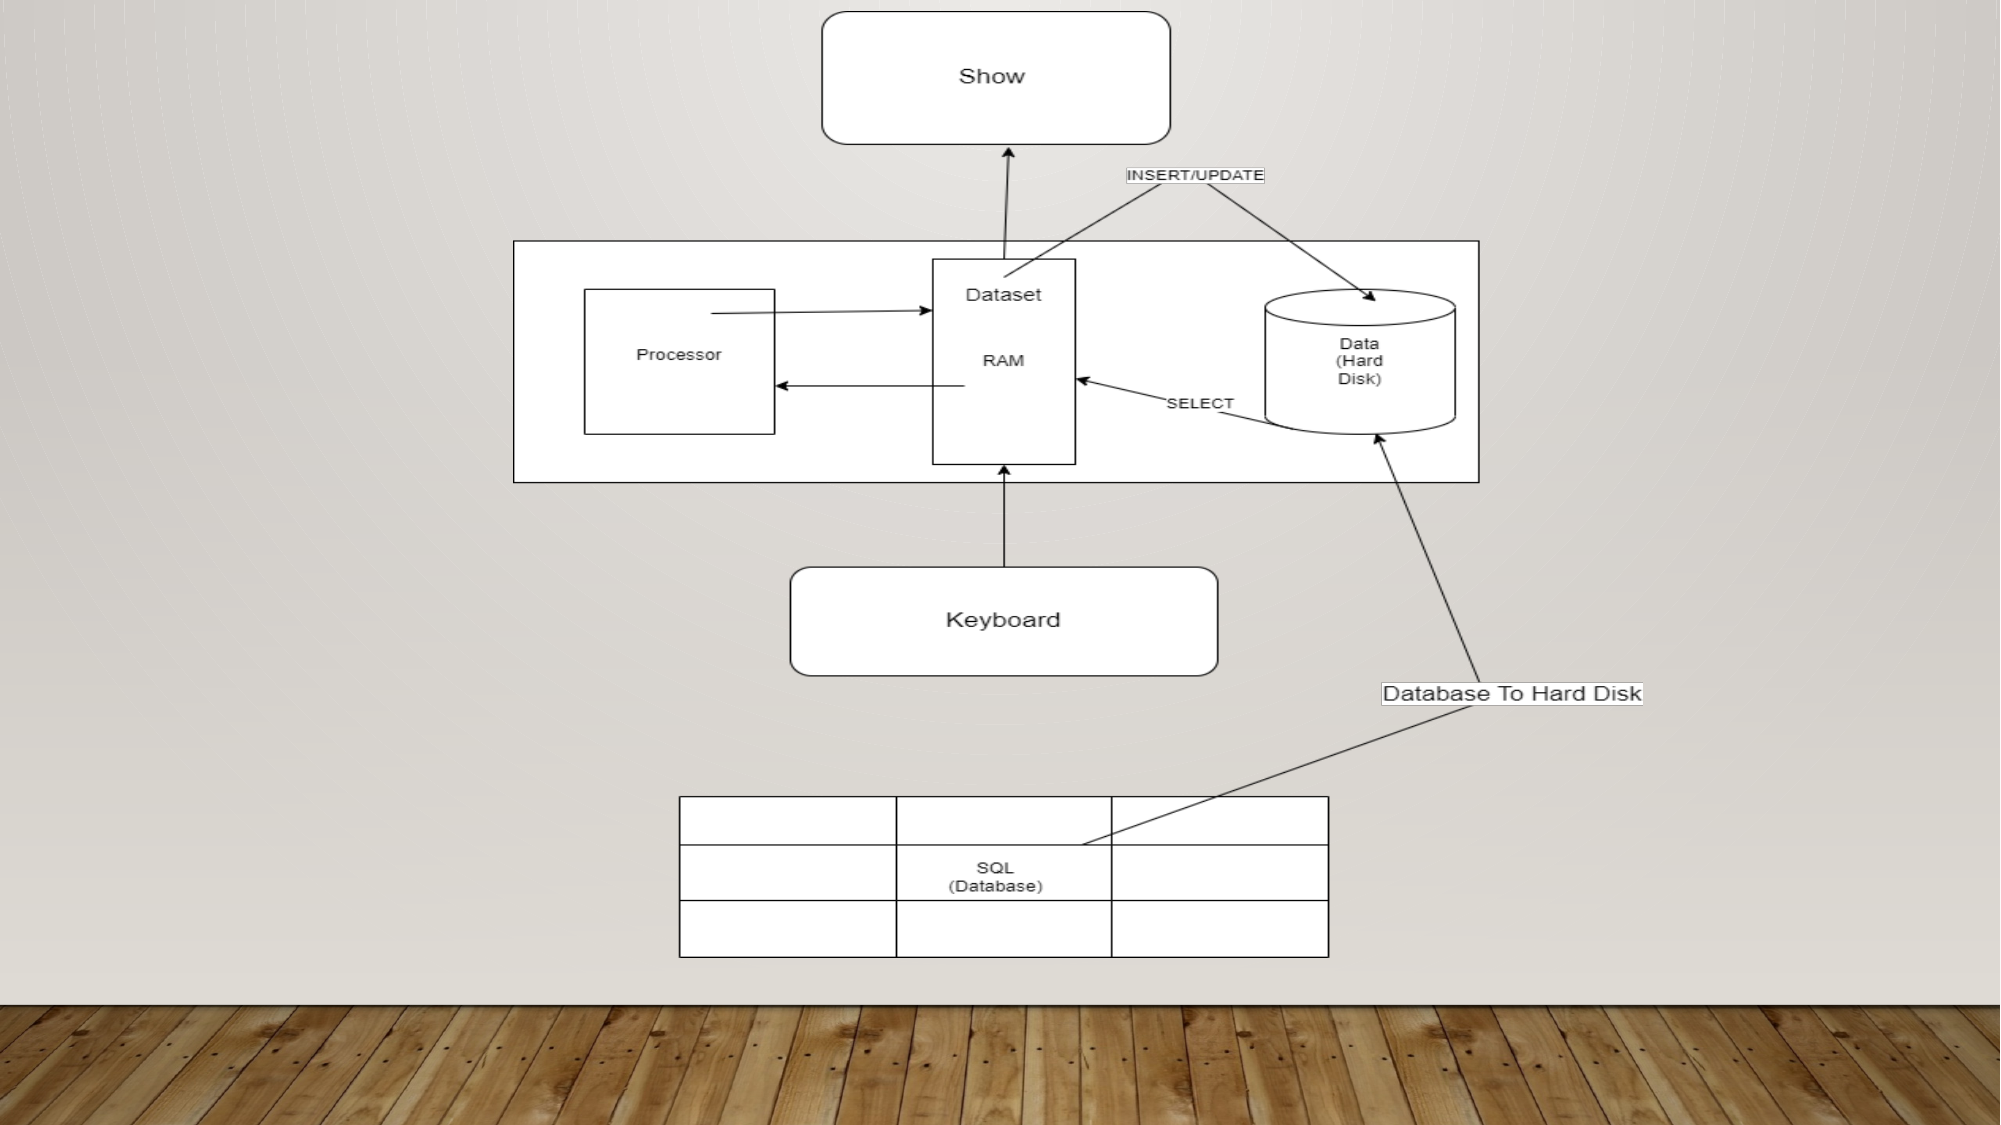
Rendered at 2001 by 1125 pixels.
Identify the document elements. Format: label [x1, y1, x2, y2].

picture [512, 11, 1643, 958]
picture [0, 1005, 2000, 1125]
